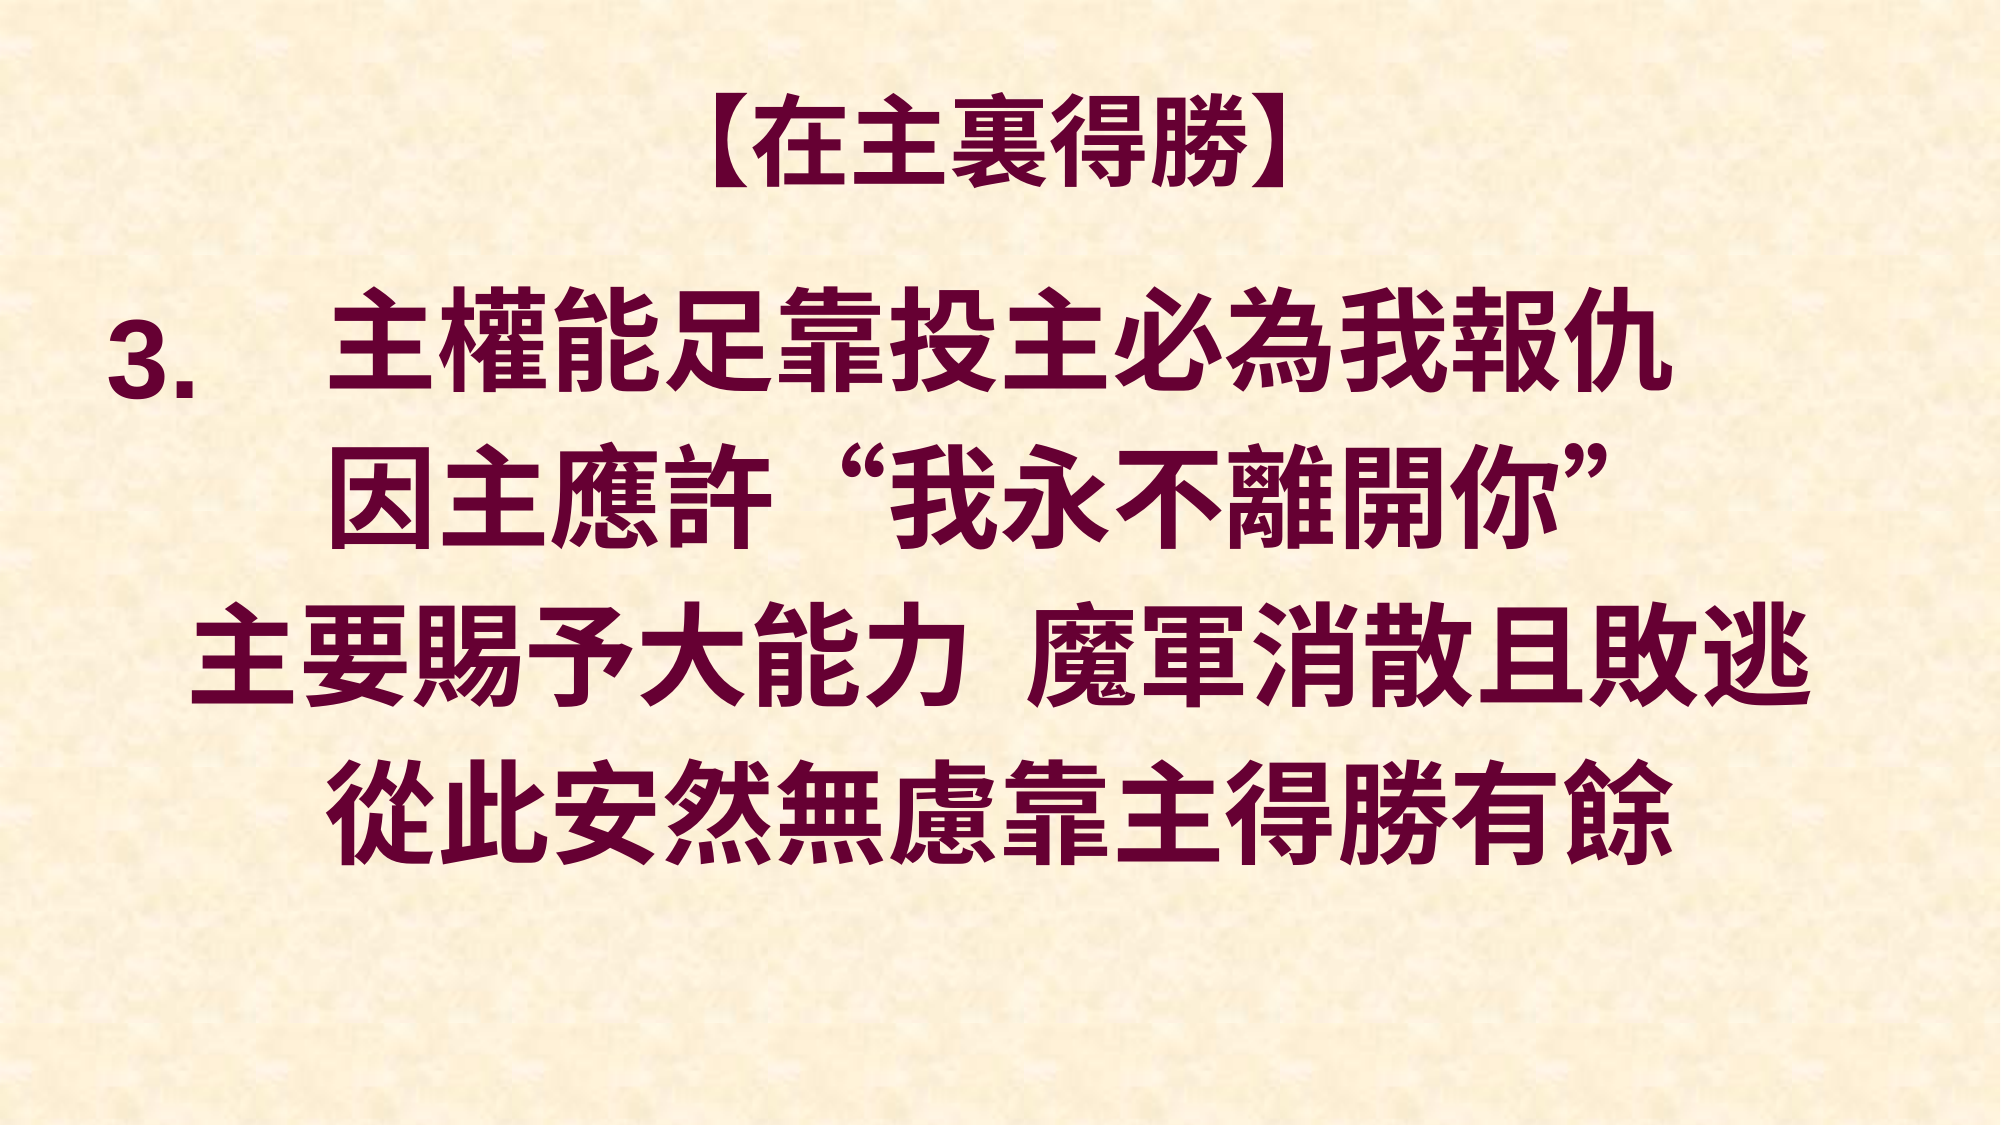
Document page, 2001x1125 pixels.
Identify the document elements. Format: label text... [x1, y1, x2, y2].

text_box 3. [66, 278, 240, 429]
picture [0, 0, 2001, 1125]
list 主權能足靠投主必為我報仇 因主應許“我永不離開你” 主要賜予大能力 魔軍消散且敗逃 從此安然無慮靠主得勝有餘 [99, 262, 1900, 1005]
title 【在主裏得勝】 [99, 45, 1900, 233]
